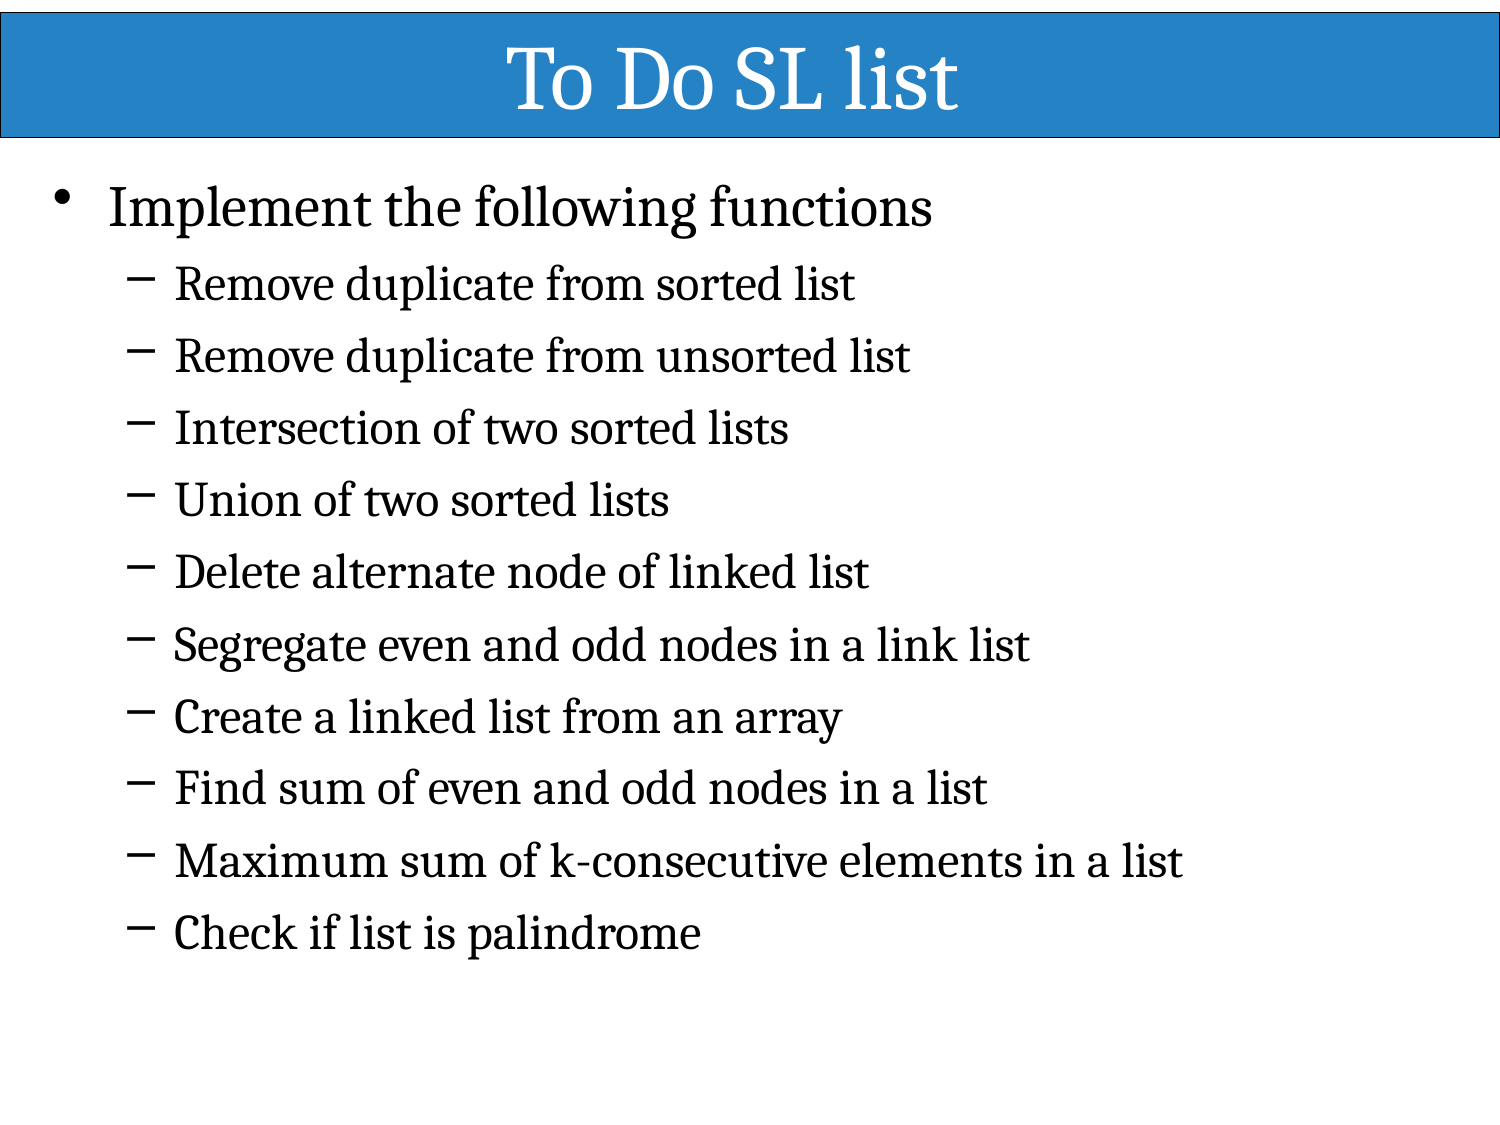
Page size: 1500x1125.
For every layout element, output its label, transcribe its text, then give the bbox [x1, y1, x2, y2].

text_box Implement the following functions Remove duplicate from sorted list Remove duplicate from unsorted list Intersection of two sorted lists Union of two sorted lists Delete alternate node of linked list Segregate even and odd nodes in a link list Create a linked list from an array Find sum of even and odd nodes in a list Maximum sum of k-consecutive elements in a list Check if list is palindrome [50, 152, 1223, 960]
title To Do SL list [141, 15, 1359, 206]
